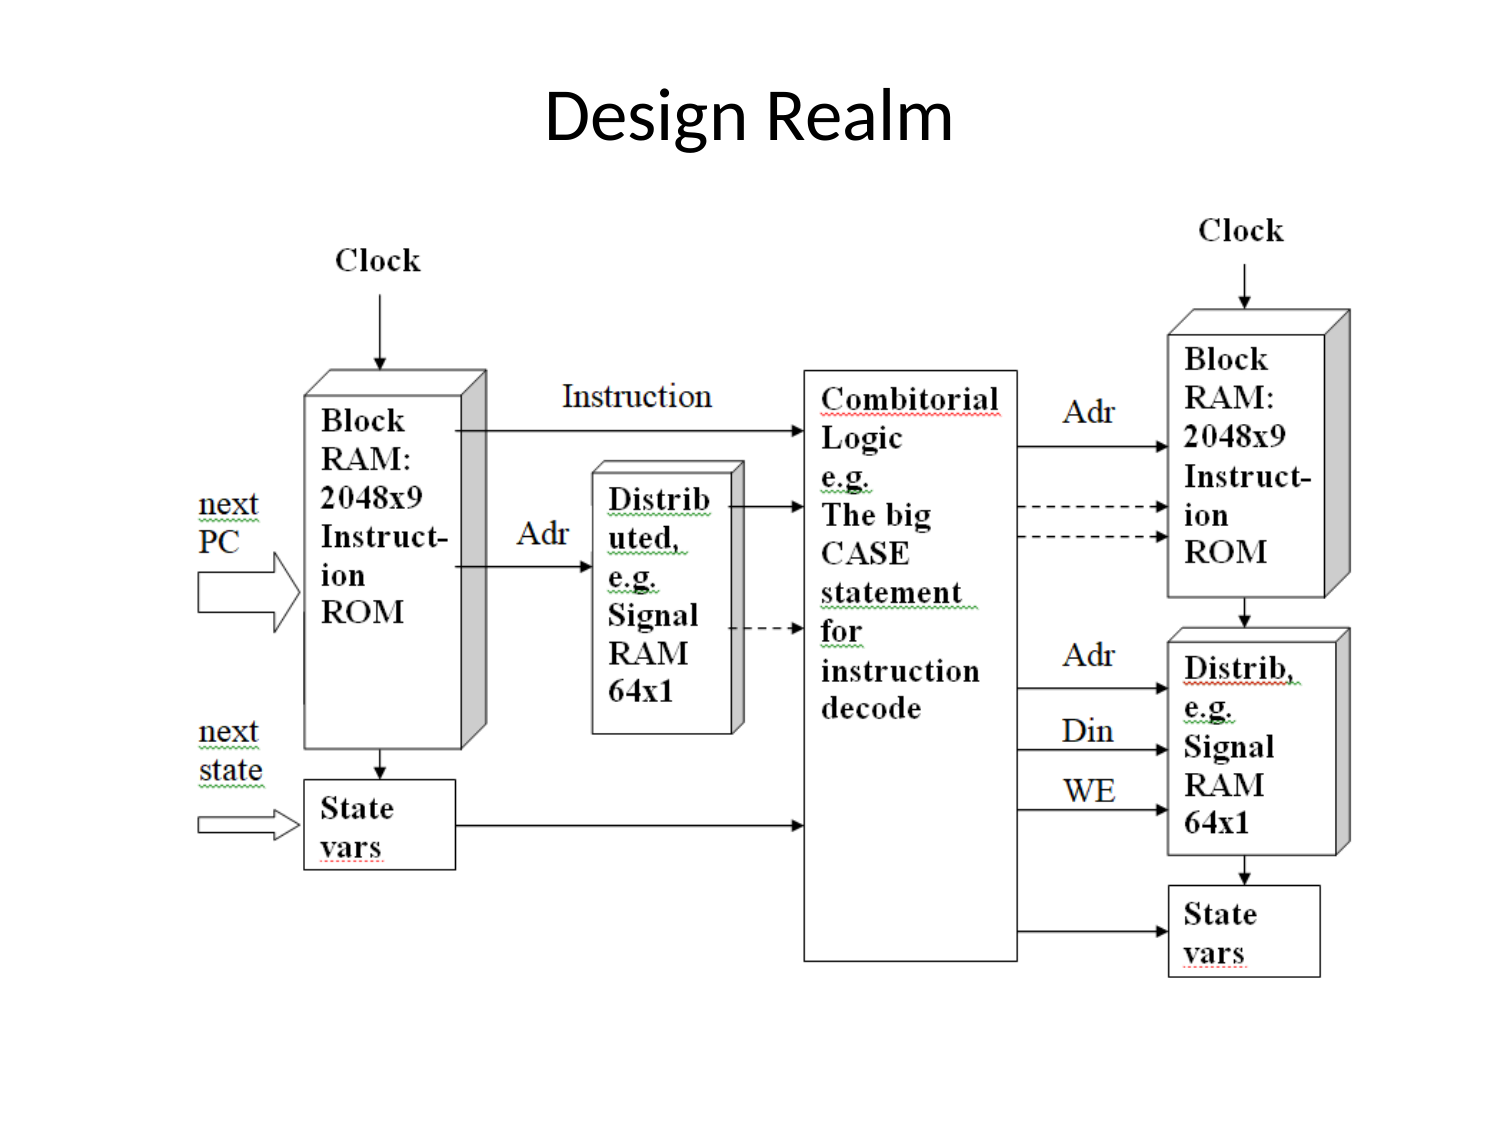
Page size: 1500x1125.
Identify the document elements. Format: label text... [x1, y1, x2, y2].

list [162, 187, 1365, 988]
title Design Realm [75, 45, 1425, 175]
